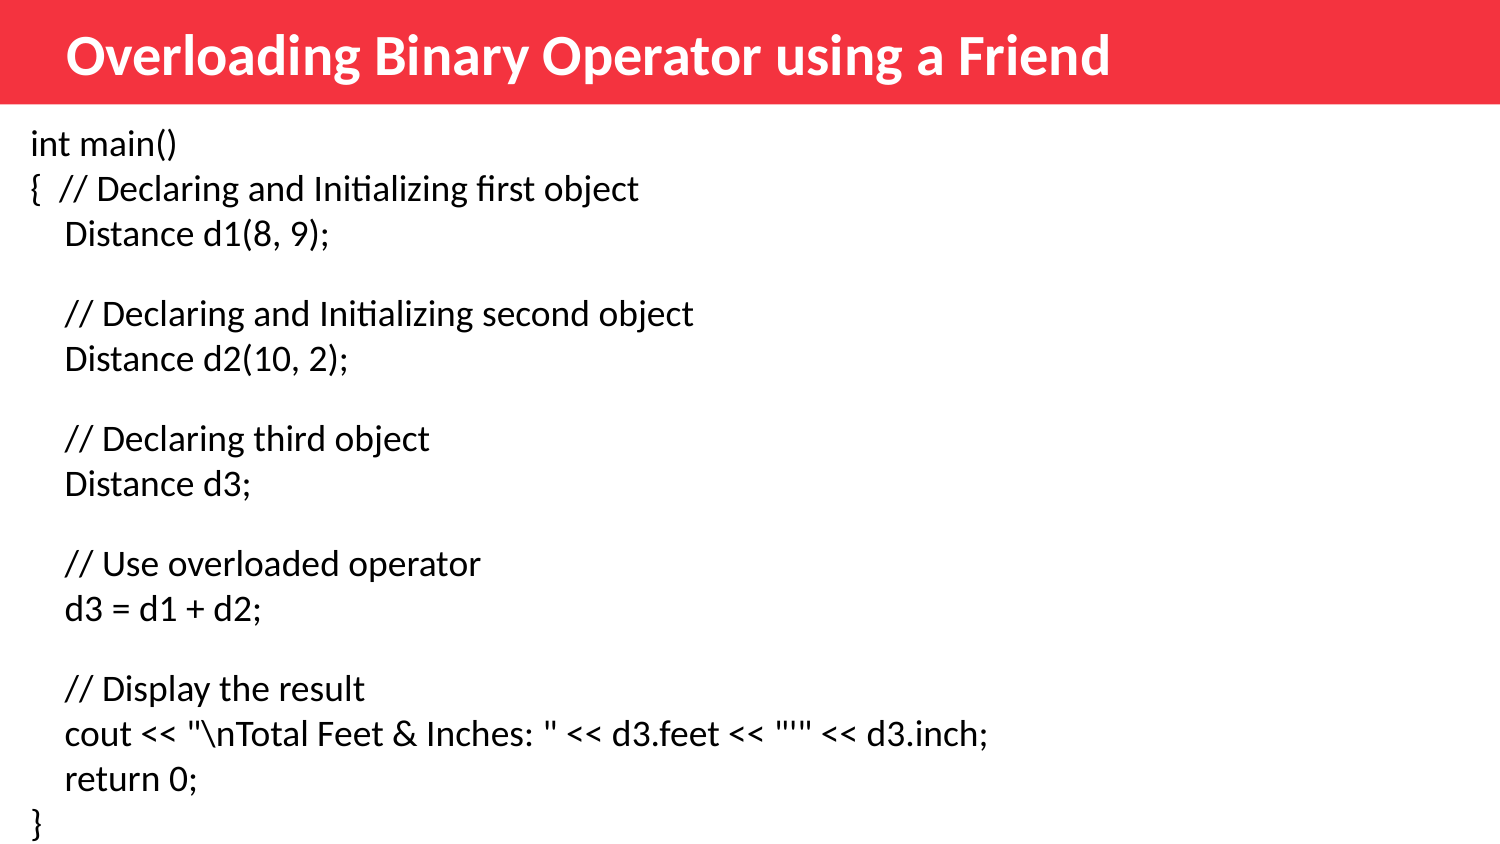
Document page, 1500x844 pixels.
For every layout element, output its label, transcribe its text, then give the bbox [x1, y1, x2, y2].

text_box int main() { // Declaring and Initializing first object Distance d1(8, 9); // Declaring and Initializing second object Distance d2(10, 2); // Declaring third object Distance d3; // Use overloaded operator d3 = d1 + d2; // Display the result cout << "\nTotal Feet & Inches: " << d3.feet << "'" << d3.inch; return 0; } [15, 104, 1484, 830]
text_box [0, 0, 1500, 105]
title Overloading Binary Operator using a Friend [63, 15, 1203, 80]
